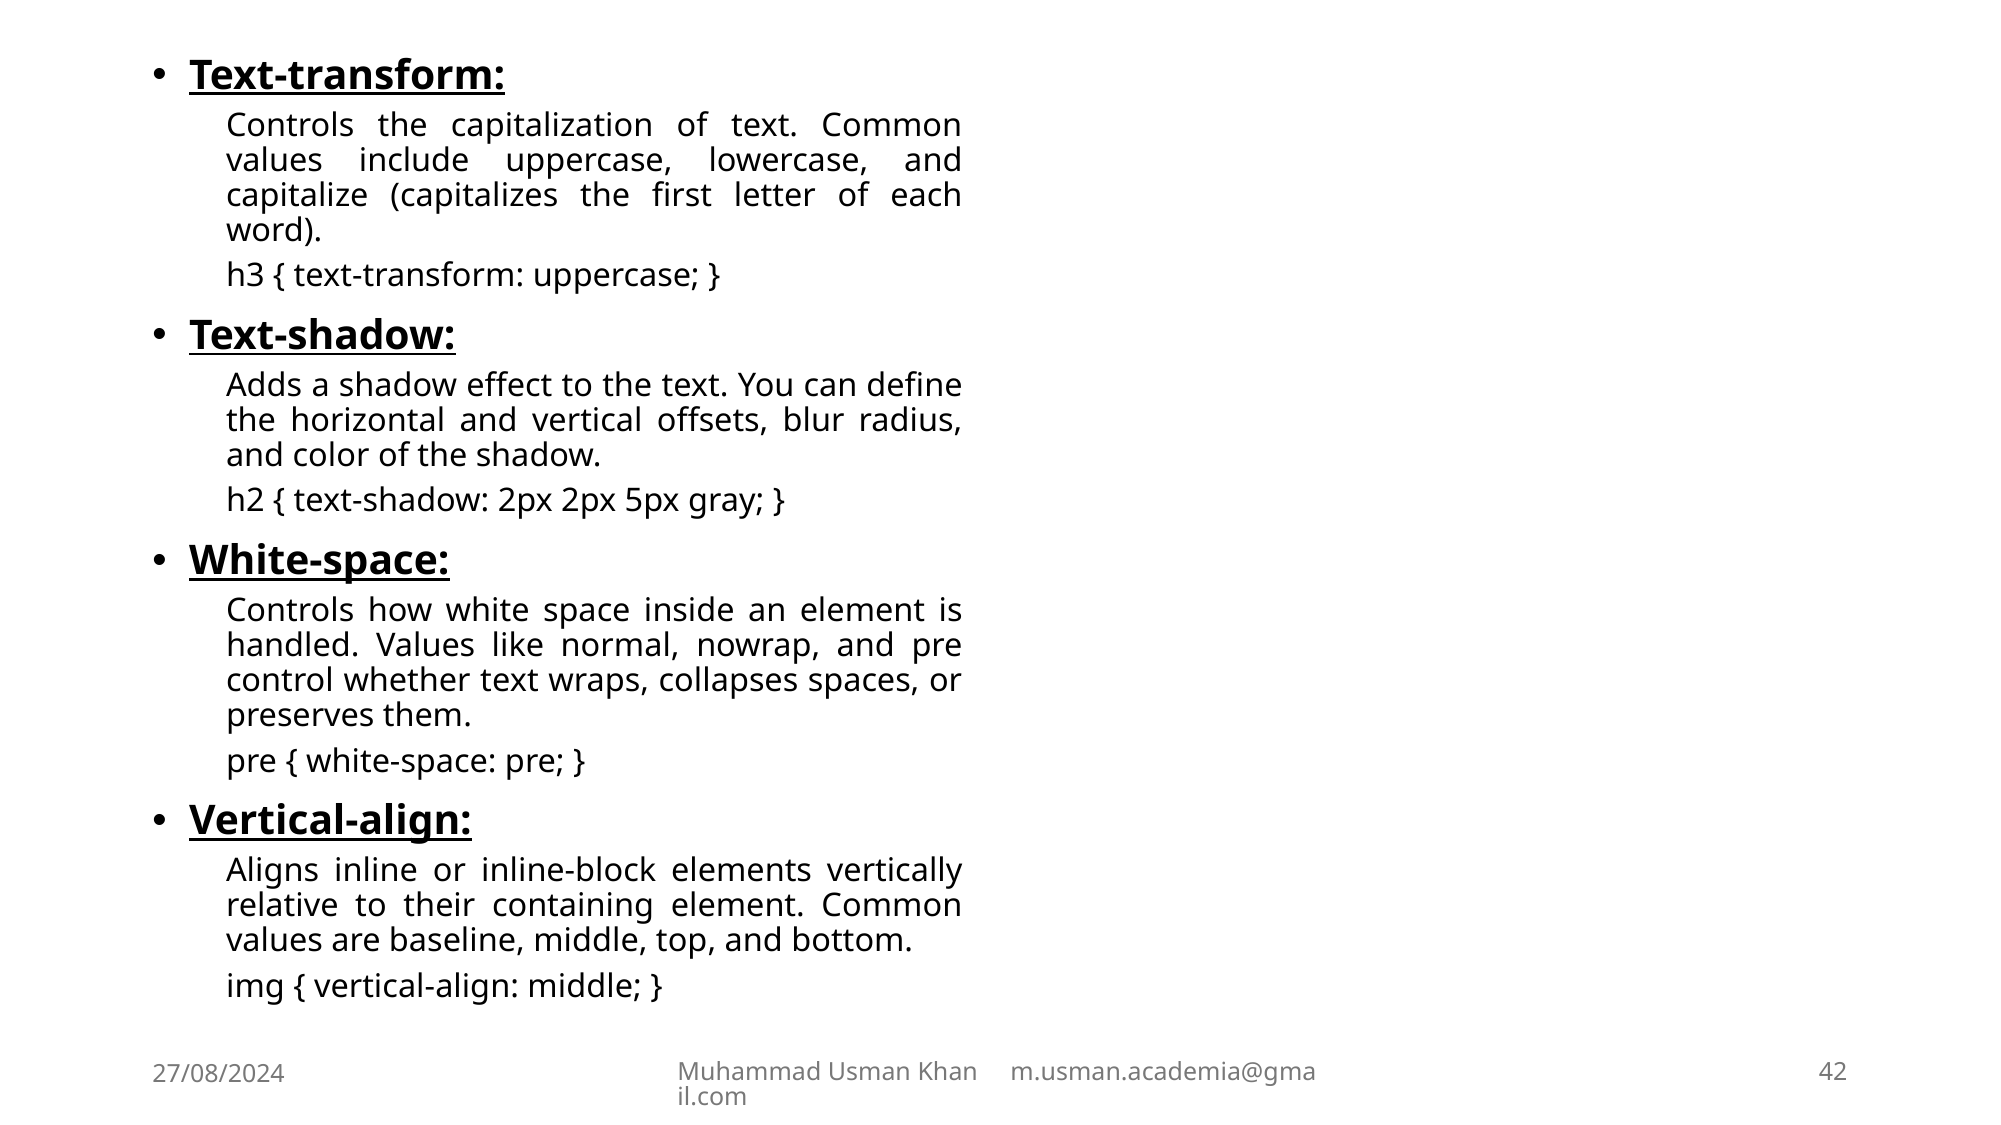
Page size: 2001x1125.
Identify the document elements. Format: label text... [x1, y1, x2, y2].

slide_number 42 [1412, 1042, 1863, 1103]
footer Muhammad Usman Khan m.usman.academia@gmail.com [662, 1042, 1338, 1103]
list Text-transform: Controls the capitalization of text. Common values include uppercase, lowercase, and capitalize (capitalizes the first letter of each word). h3 { text-transform: uppercase; } Text-shadow: Adds a shadow effect to the text. You can define the horizontal and vertical offsets, blur radius, and color of the shadow. h2 { text-shadow: 2px 2px 5px gray; } White-space: Controls how white space inside an element is handled. Values like normal, nowrap, and pre control whether text wraps, collapses spaces, or preserves them. pre { white-space: pre; } Vertical-align: Aligns inline or inline-block elements vertically relative to their containing element. Common values are baseline, middle, top, and bottom. img { vertical-align: middle; } [137, 46, 979, 1014]
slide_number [137, 1042, 588, 1103]
